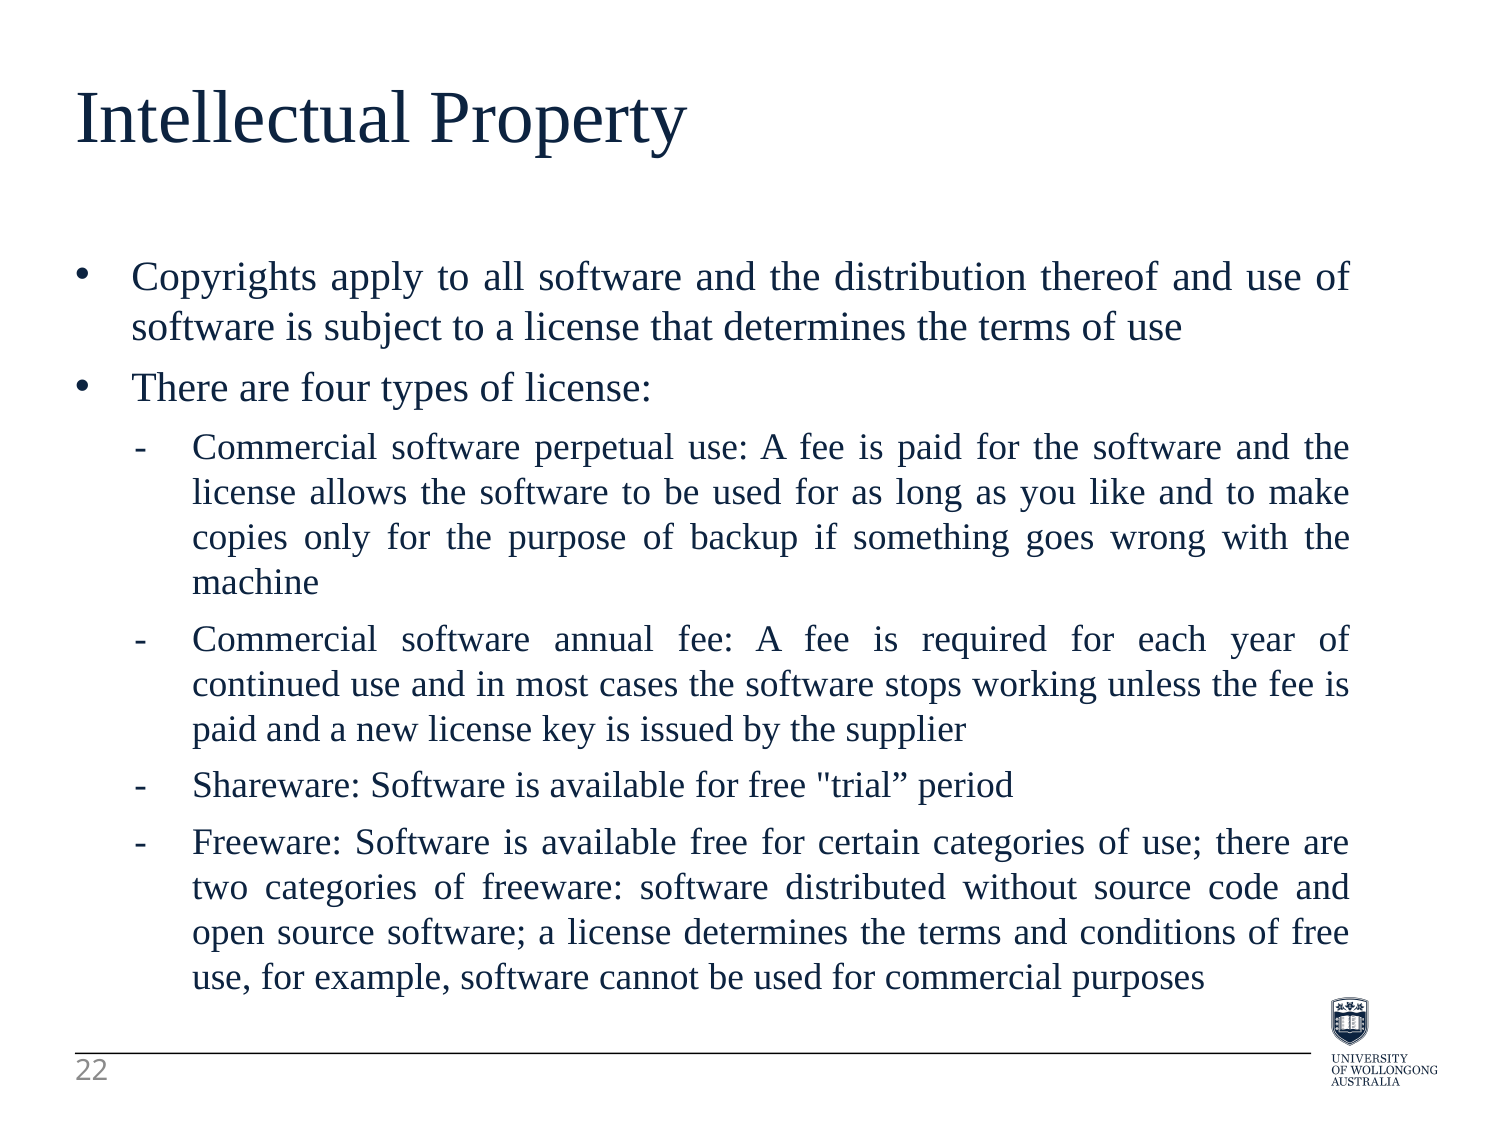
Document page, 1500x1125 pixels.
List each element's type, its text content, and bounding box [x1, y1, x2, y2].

text_box 22 [74, 1059, 135, 1091]
text_box Intellectual Property [74, 67, 1269, 206]
text_box Copyrights apply to all software and the distribution thereof and use of software is subject to a license that determines the terms of use There are four types of license: - Commercial software perpetual use: A fee is paid for the software and the license allows the software to be used for as long as you like and to make copies only for the purpose of backup if something goes wrong with the machine - Commercial software annual fee: A fee is required for each year of continued use and in most cases the software stops working unless the fee is paid and a new license key is issued by the supplier - Shareware: Software is available for free "trial” period - Freeware: Software is available free for certain categories of use; there are two categories of freeware: software distributed without source code and open source software; a license determines the terms and conditions of free use, for example, software cannot be used for commercial purposes [74, 248, 1367, 322]
